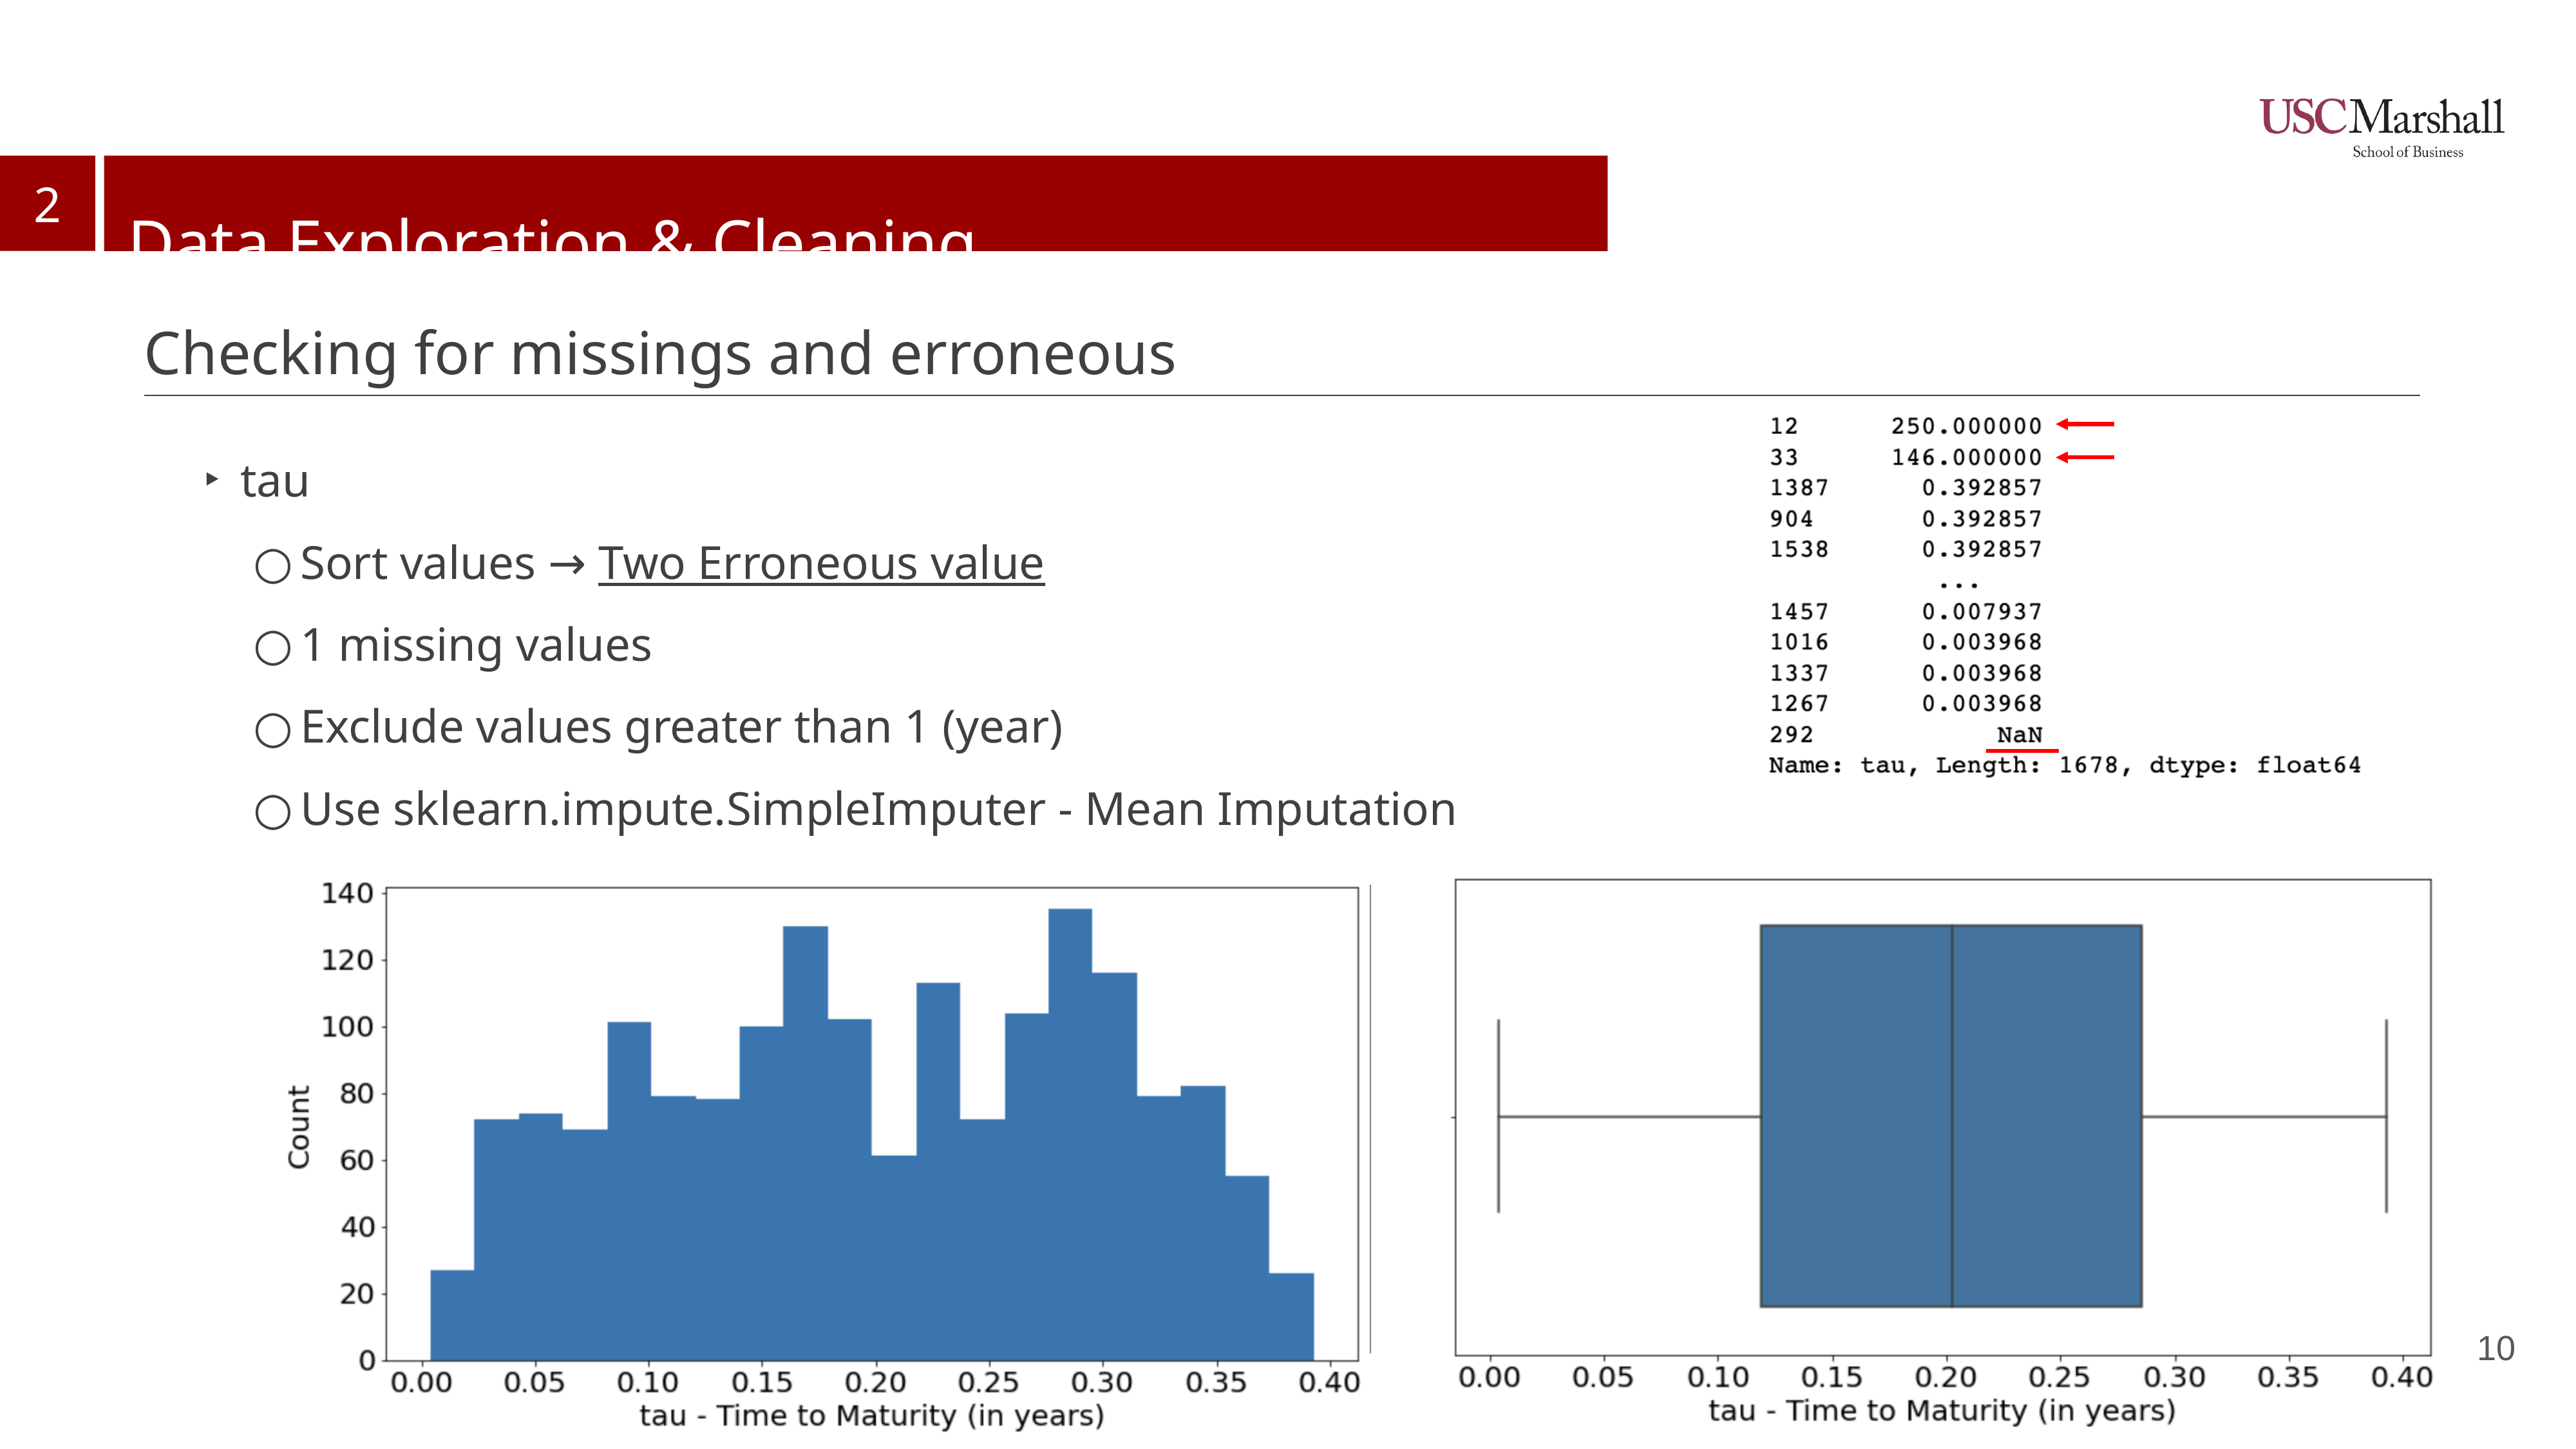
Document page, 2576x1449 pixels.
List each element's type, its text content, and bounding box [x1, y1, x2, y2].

picture [2251, 91, 2512, 164]
text_box [0, 155, 95, 161]
text_box 2 [0, 161, 95, 245]
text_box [1765, 408, 2379, 791]
text_box Data Exploration & Cleaning [128, 164, 1530, 280]
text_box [283, 869, 2447, 1440]
text_box Checking for missings and erroneous [144, 315, 1684, 386]
slide_number 10 [2450, 900, 2542, 1449]
text_box [104, 155, 1608, 251]
text_box tau Sort values → Two Erroneous value 1 missing values Exclude values greater than 1 (year) Use sklearn.impute.SimpleImputer - Mean Imputation [204, 424, 1850, 835]
text_box [0, 245, 95, 251]
